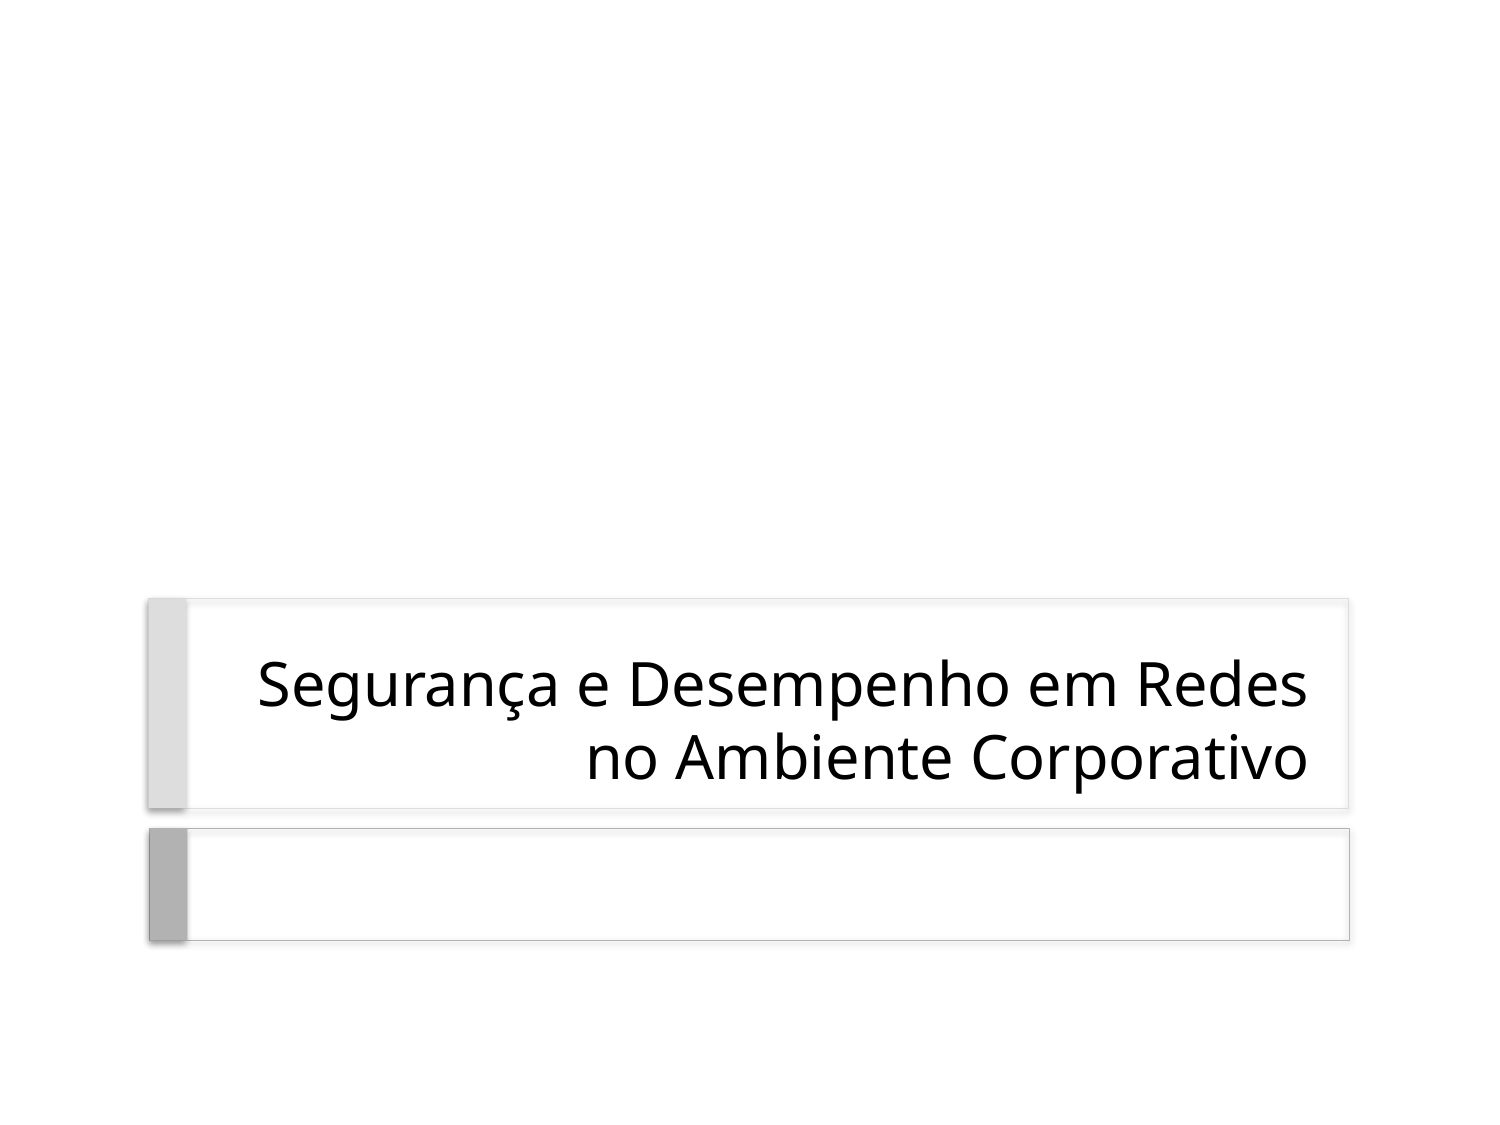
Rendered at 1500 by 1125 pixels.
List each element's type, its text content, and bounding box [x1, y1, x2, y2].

title Segurança e Desempenho em Redes no Ambiente Corporativo [200, 637, 1325, 800]
